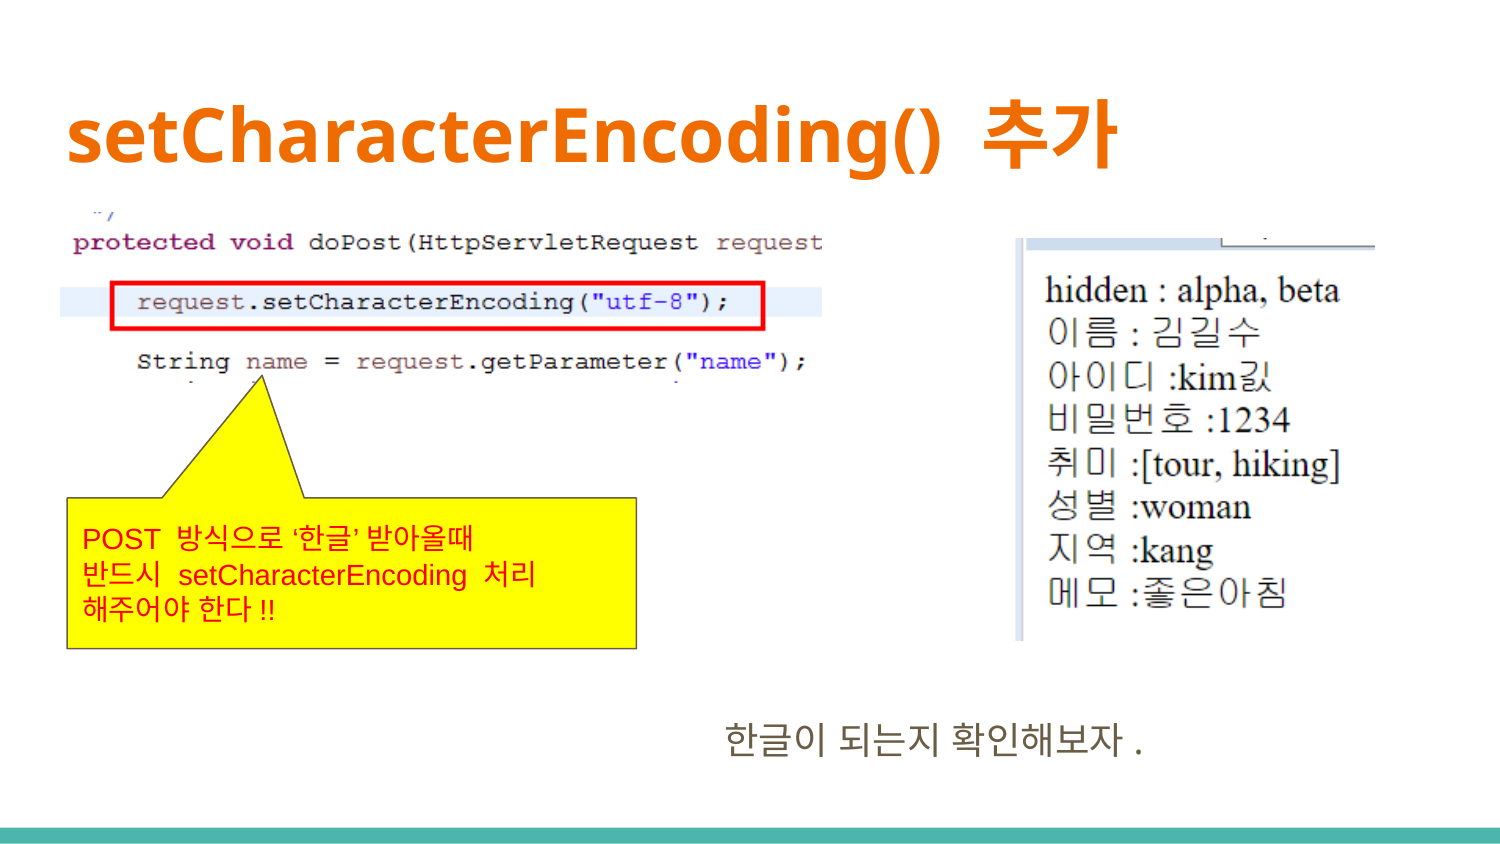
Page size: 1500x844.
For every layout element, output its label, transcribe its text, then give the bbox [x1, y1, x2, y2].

picture [60, 212, 822, 384]
picture [1014, 238, 1375, 641]
text_box POST 방식으로 ‘한글’ 받아올때 반드시 setCharacterEncoding 처리 해주어야 한다!! [67, 392, 637, 649]
list 한글이 되는지 확인해보자. [709, 695, 1328, 777]
title setCharacterEncoding() 추가 [51, 72, 1449, 189]
